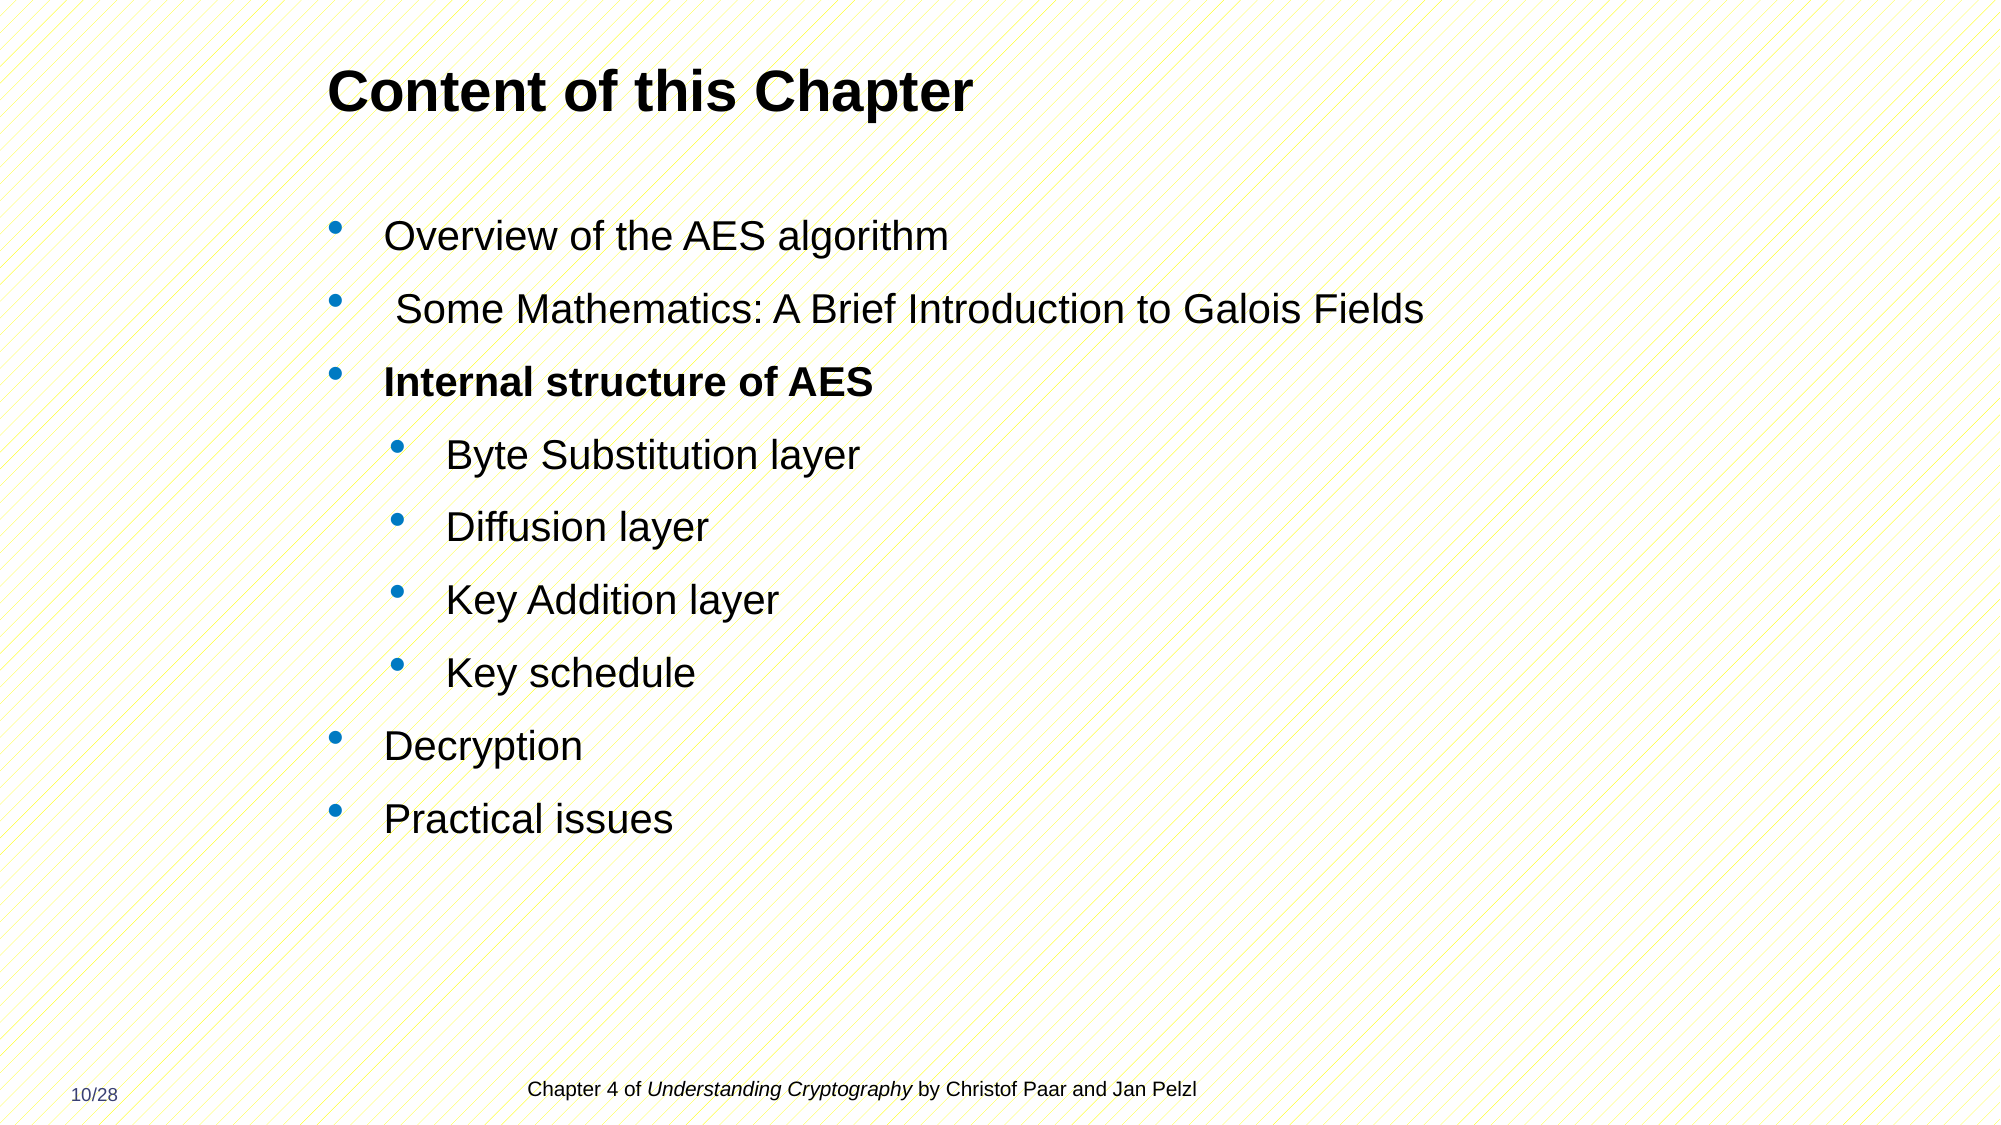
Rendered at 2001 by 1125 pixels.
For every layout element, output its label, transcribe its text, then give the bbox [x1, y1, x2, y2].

list Overview of the AES algorithm Some Mathematics: A Brief Introduction to Galois Fields Internal structure of AES Byte Substitution layer Diffusion layer Key Addition layer Key schedule Decryption Practical issues [327, 196, 1541, 860]
title Content of this Chapter [327, 52, 1674, 138]
slide_number 10/28 [38, 1082, 150, 1118]
footer Chapter 4 of Understanding Cryptography by Christof Paar and Jan Pelzl [527, 1070, 1473, 1114]
